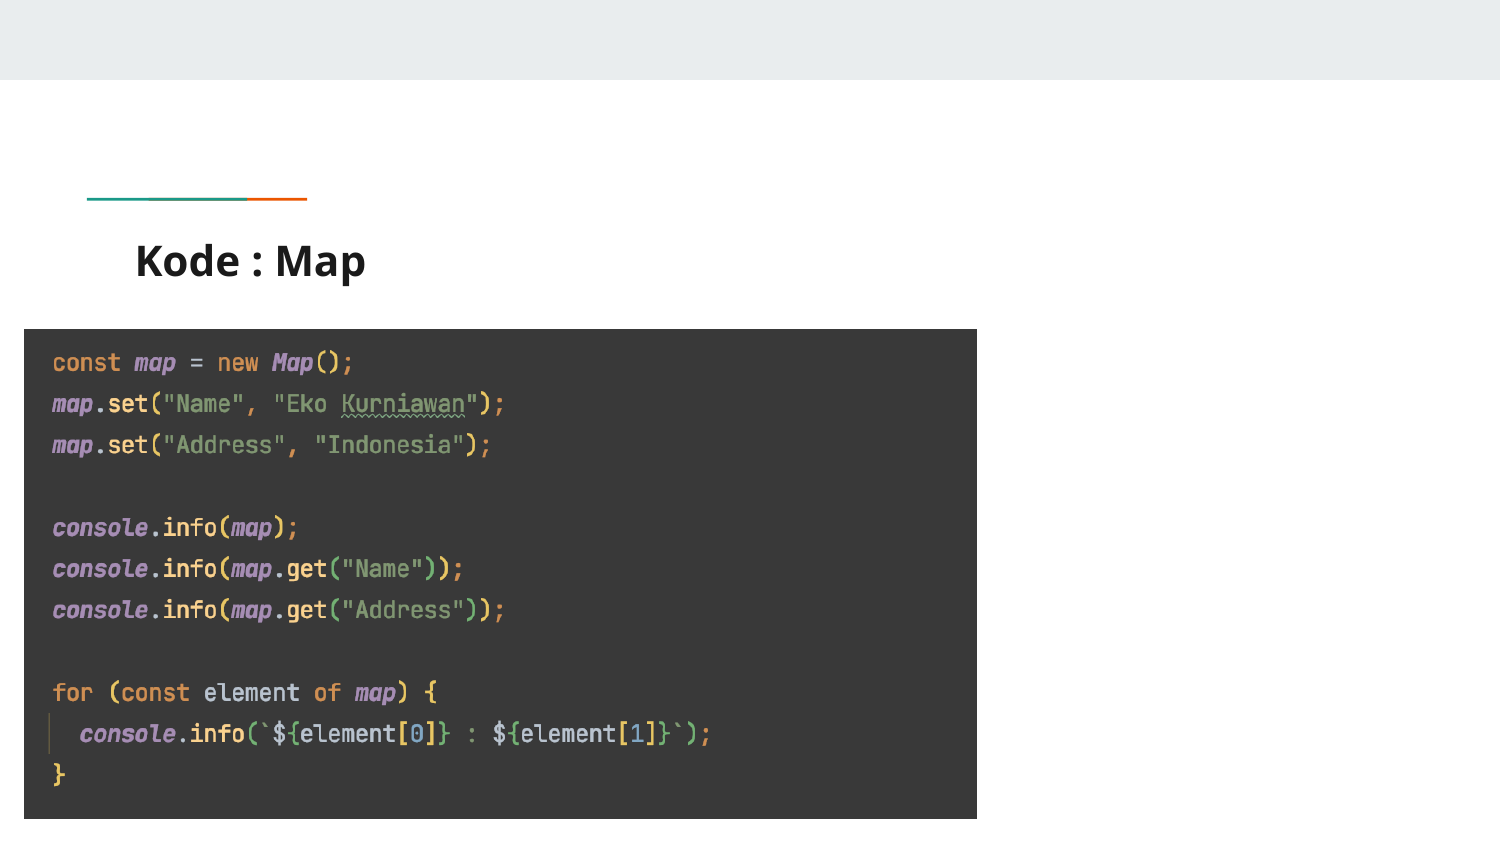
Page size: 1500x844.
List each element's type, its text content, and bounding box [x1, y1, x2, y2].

title Kode : Map [119, 216, 1381, 305]
picture [24, 328, 977, 819]
